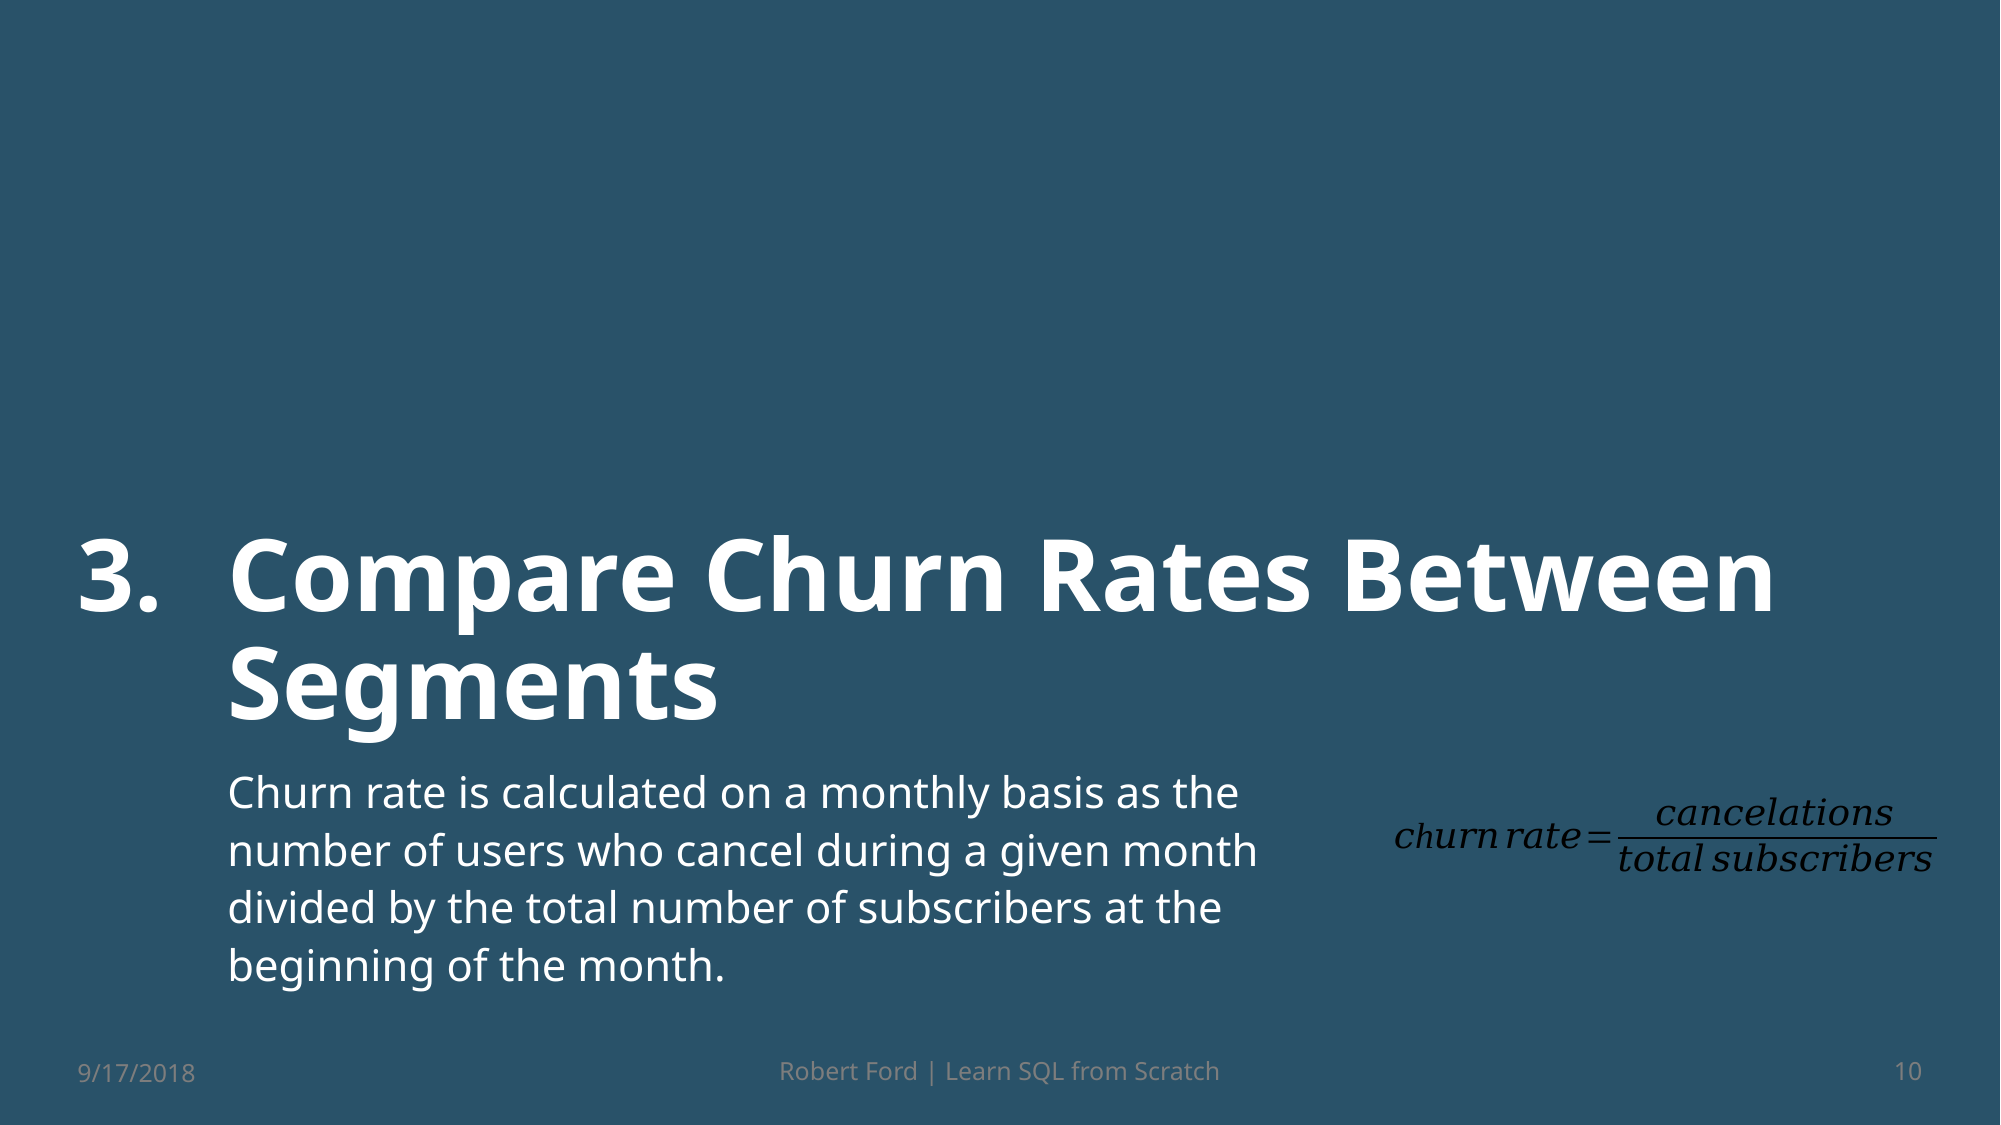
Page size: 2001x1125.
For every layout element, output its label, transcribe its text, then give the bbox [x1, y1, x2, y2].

list Churn rate is calculated on a monthly basis as the number of users who cancel during a given month divided by the total number of subscribers at the beginning of the month. [212, 752, 1338, 999]
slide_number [62, 1042, 513, 1103]
slide_number 10 [1487, 1042, 1938, 1103]
footer Robert Ford | Learn SQL from Scratch [531, 1042, 1469, 1103]
title 3. Compare Churn Rates Between Segments [62, 280, 1938, 749]
